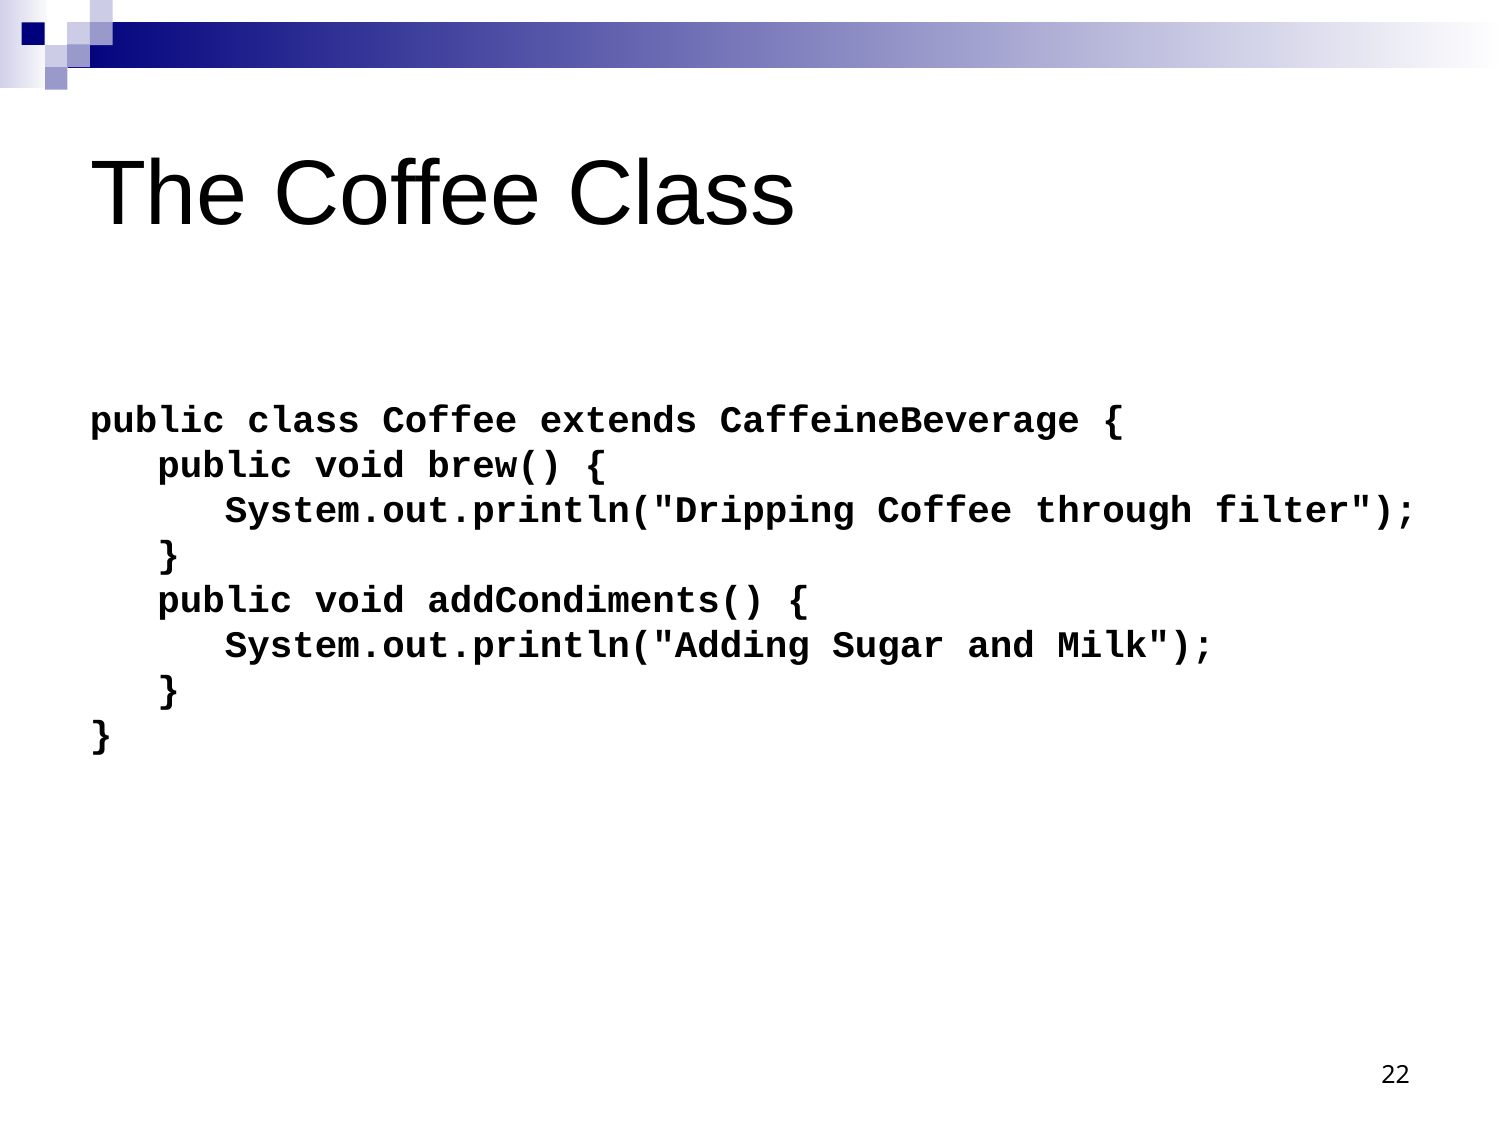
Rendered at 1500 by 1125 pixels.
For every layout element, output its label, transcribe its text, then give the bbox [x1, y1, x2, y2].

title The Coffee Class [75, 75, 1425, 300]
slide_number 22 [1074, 1025, 1425, 1100]
text_box public class Coffee extends CaffeineBeverage { public void brew() { System.out.println("Dripping Coffee through filter"); } public void addCondiments() { System.out.println("Adding Sugar and Milk"); } } [75, 387, 1463, 763]
